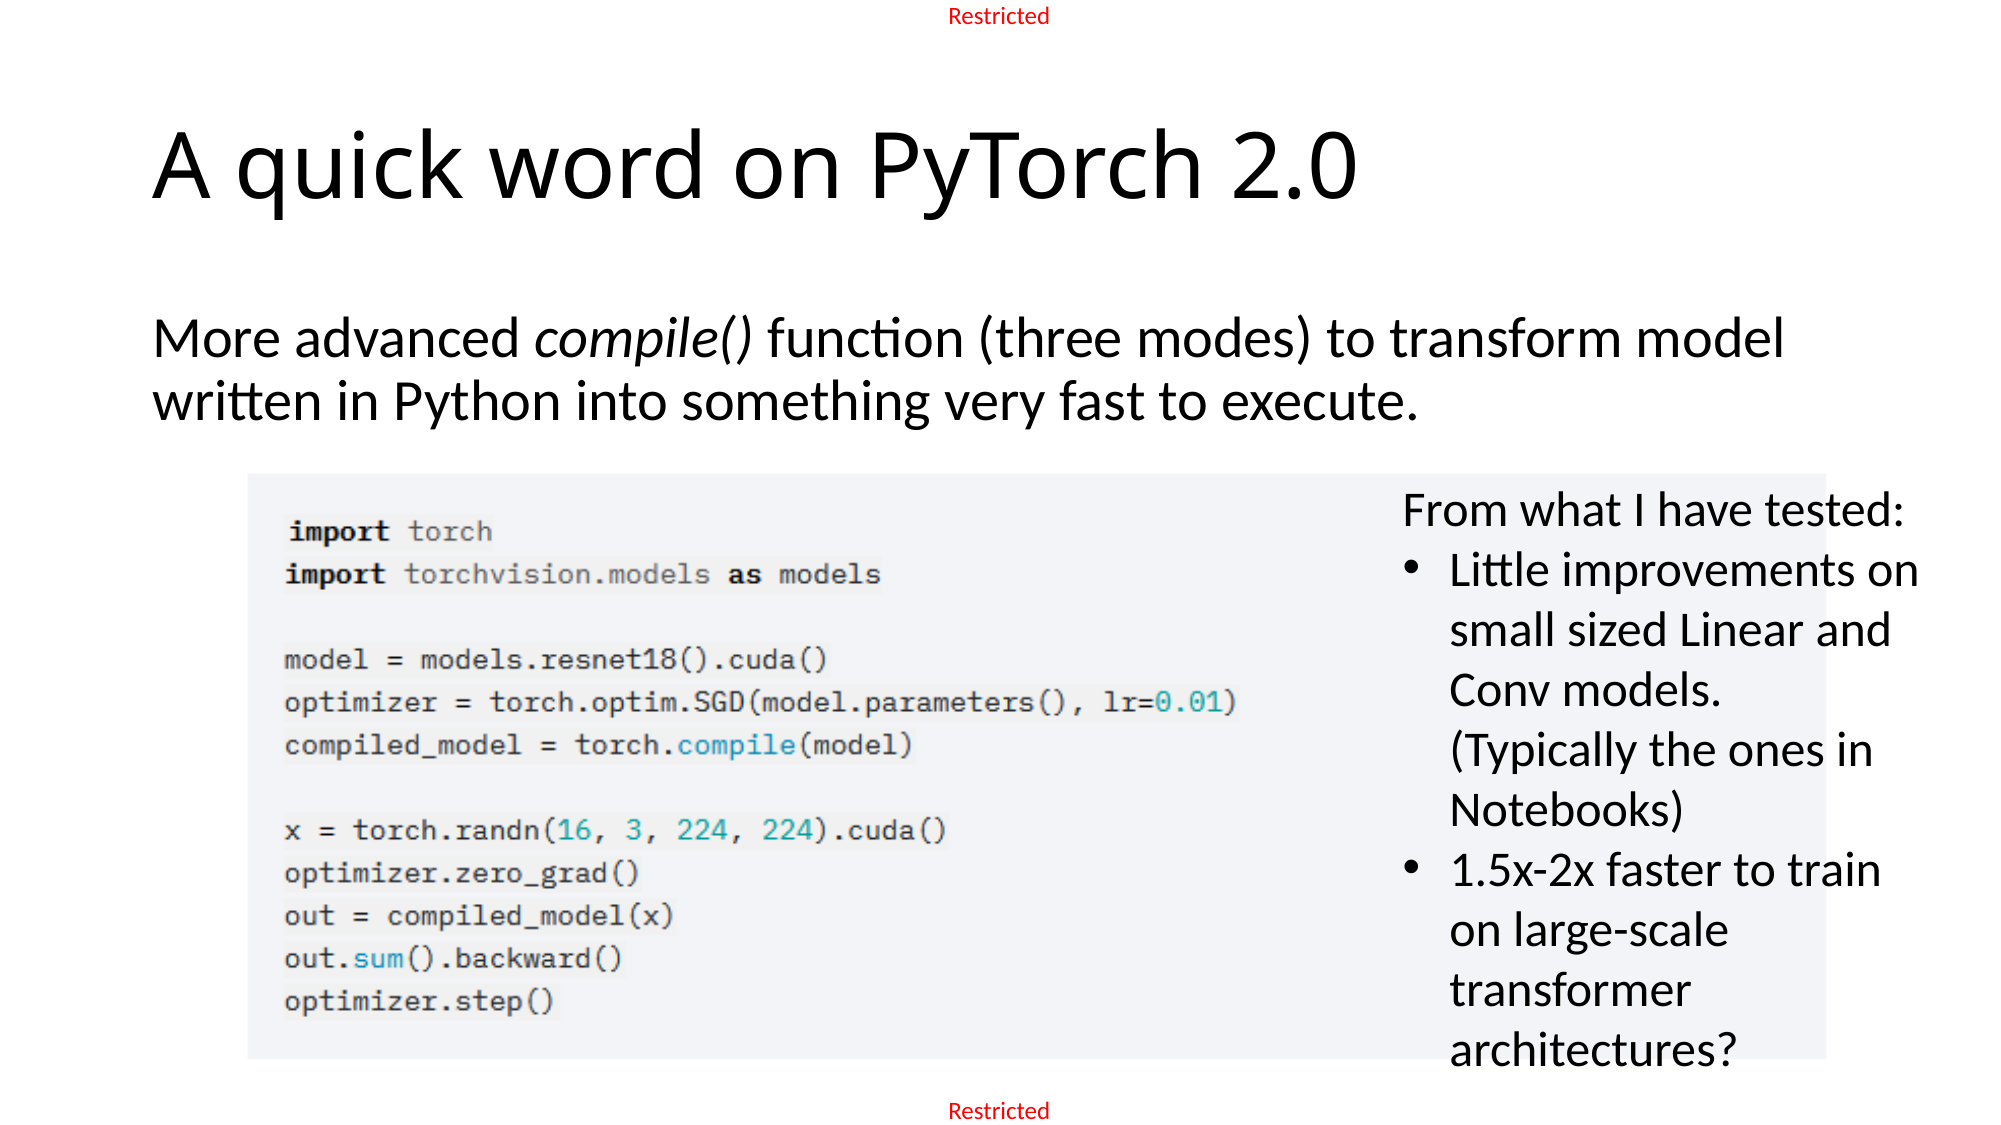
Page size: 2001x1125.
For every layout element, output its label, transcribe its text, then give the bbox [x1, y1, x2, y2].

list More advanced compile() function (three modes) to transform model written in Python into something very fast to execute. [137, 299, 1863, 1125]
picture [232, 466, 1837, 1084]
title A quick word on PyTorch 2.0 [137, 59, 1863, 278]
text_box From what I have tested: Little improvements on small sized Linear and Conv models. (Typically the ones in Notebooks) 1.5x-2x faster to train on large-scale transformer architectures? [1837, 468, 1945, 1084]
